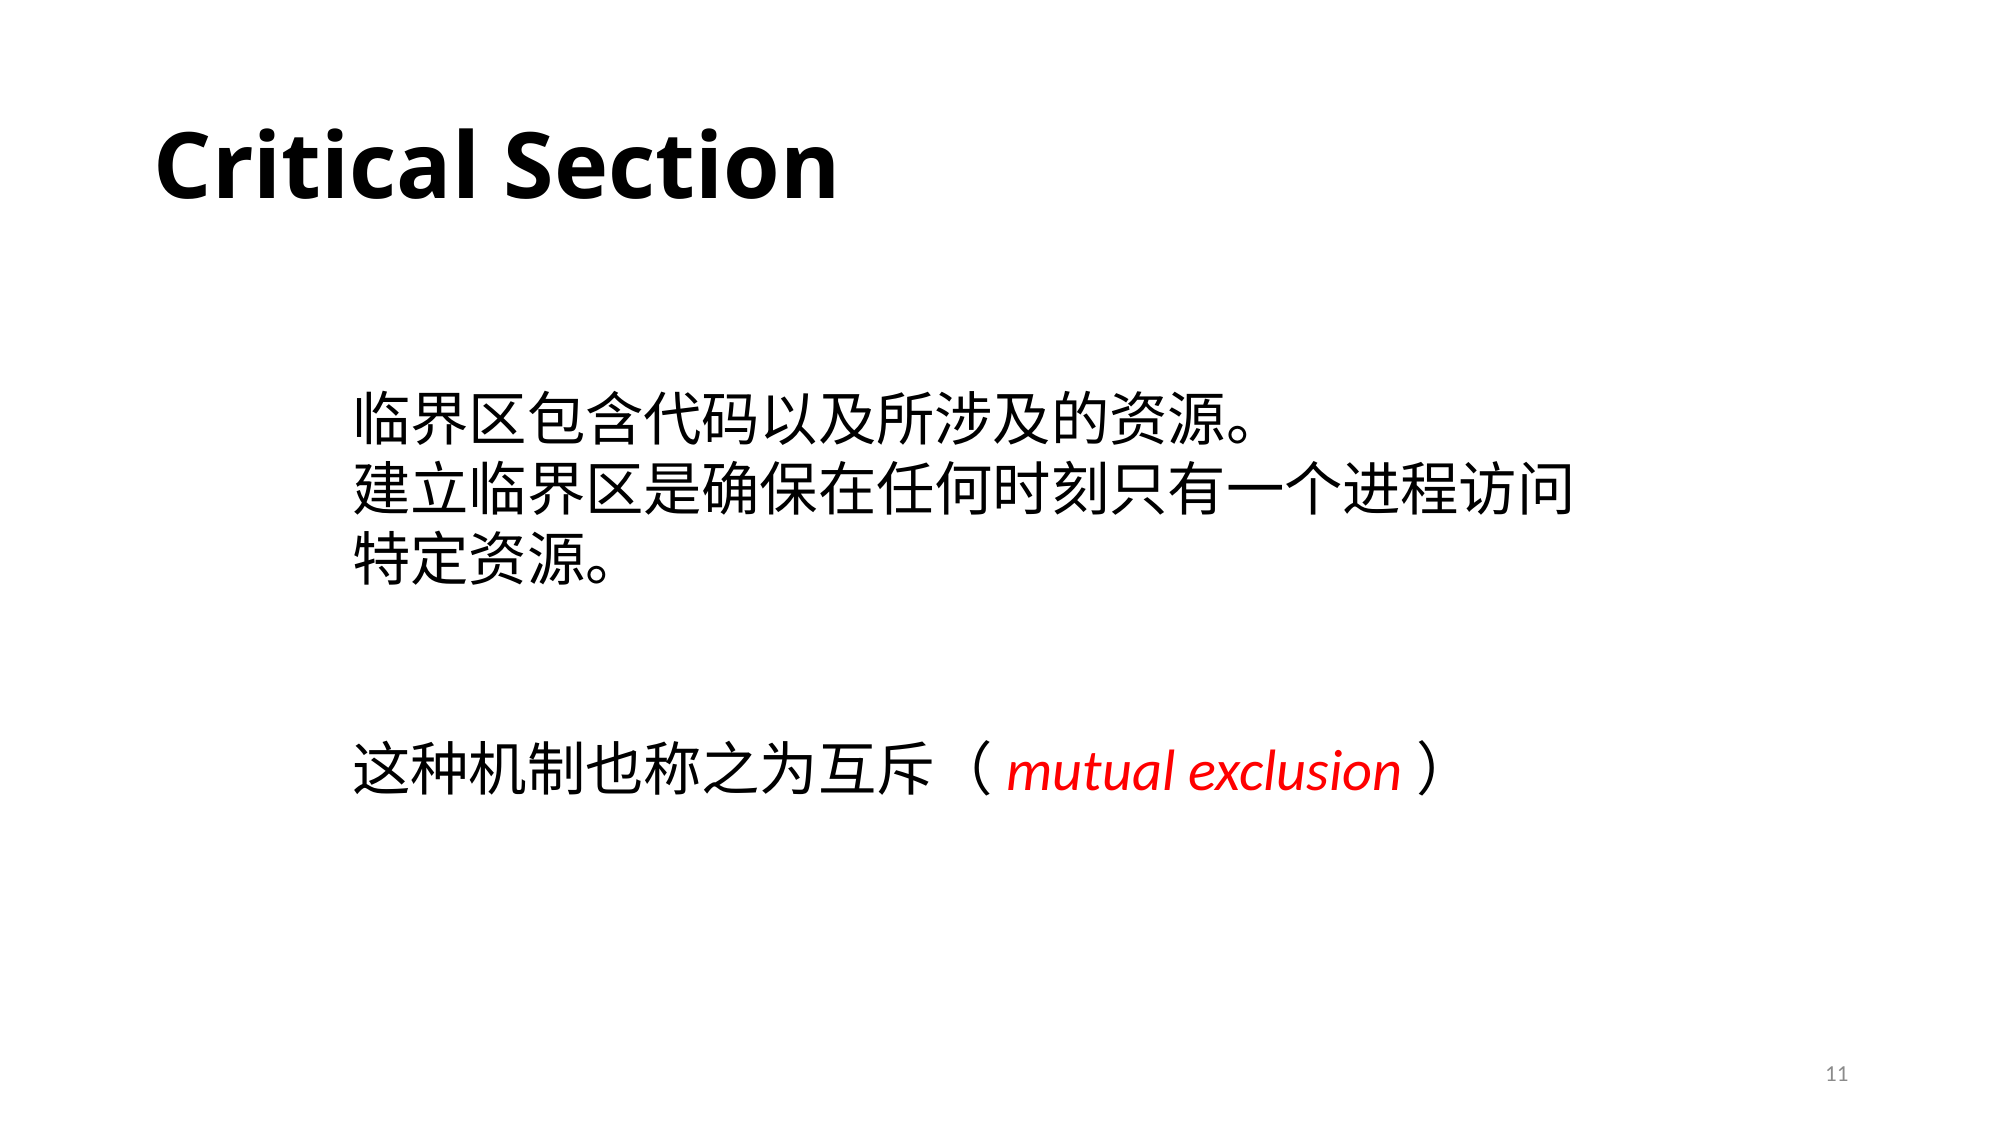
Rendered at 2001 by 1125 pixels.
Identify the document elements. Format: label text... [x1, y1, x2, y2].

title Critical Section [138, 60, 1864, 278]
text_box 临界区包含代码以及所涉及的资源。 建立临界区是确保在任何时刻只有一个进程访问特定资源。 这种机制也称之为互斥（mutual exclusion） [337, 374, 1625, 810]
slide_number 11 [1413, 1042, 1864, 1103]
